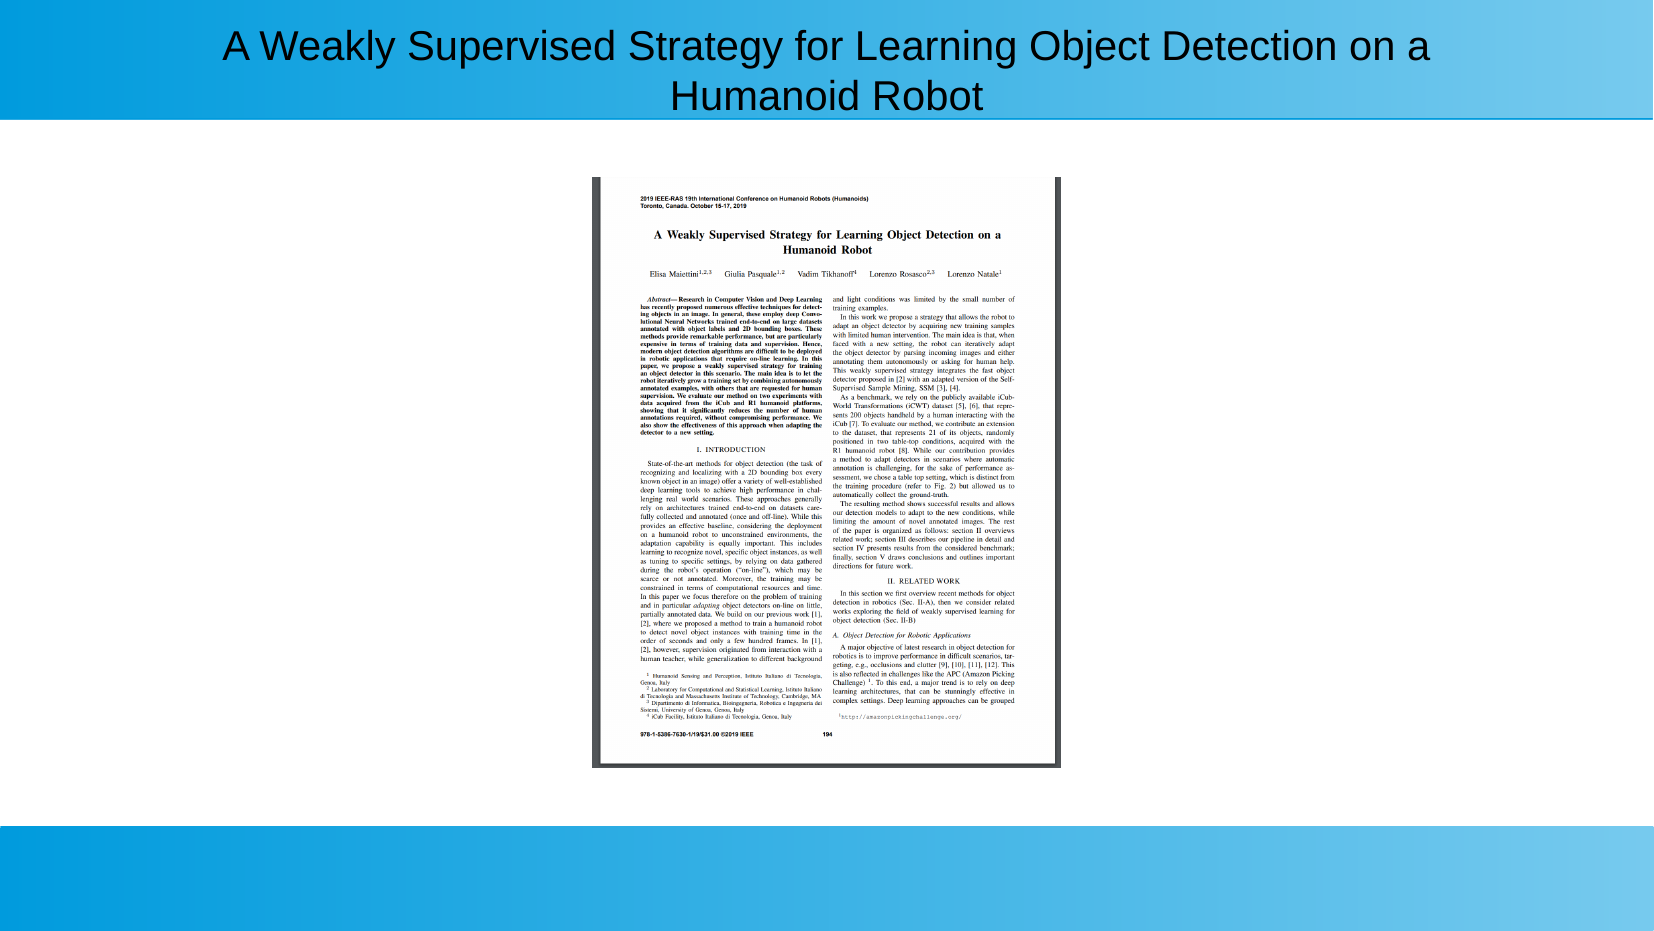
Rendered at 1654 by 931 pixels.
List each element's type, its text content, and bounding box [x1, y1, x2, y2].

title A Weakly Supervised Strategy for Learning Object Detection on a Humanoid Robot [59, 22, 1595, 116]
picture [592, 176, 1062, 768]
